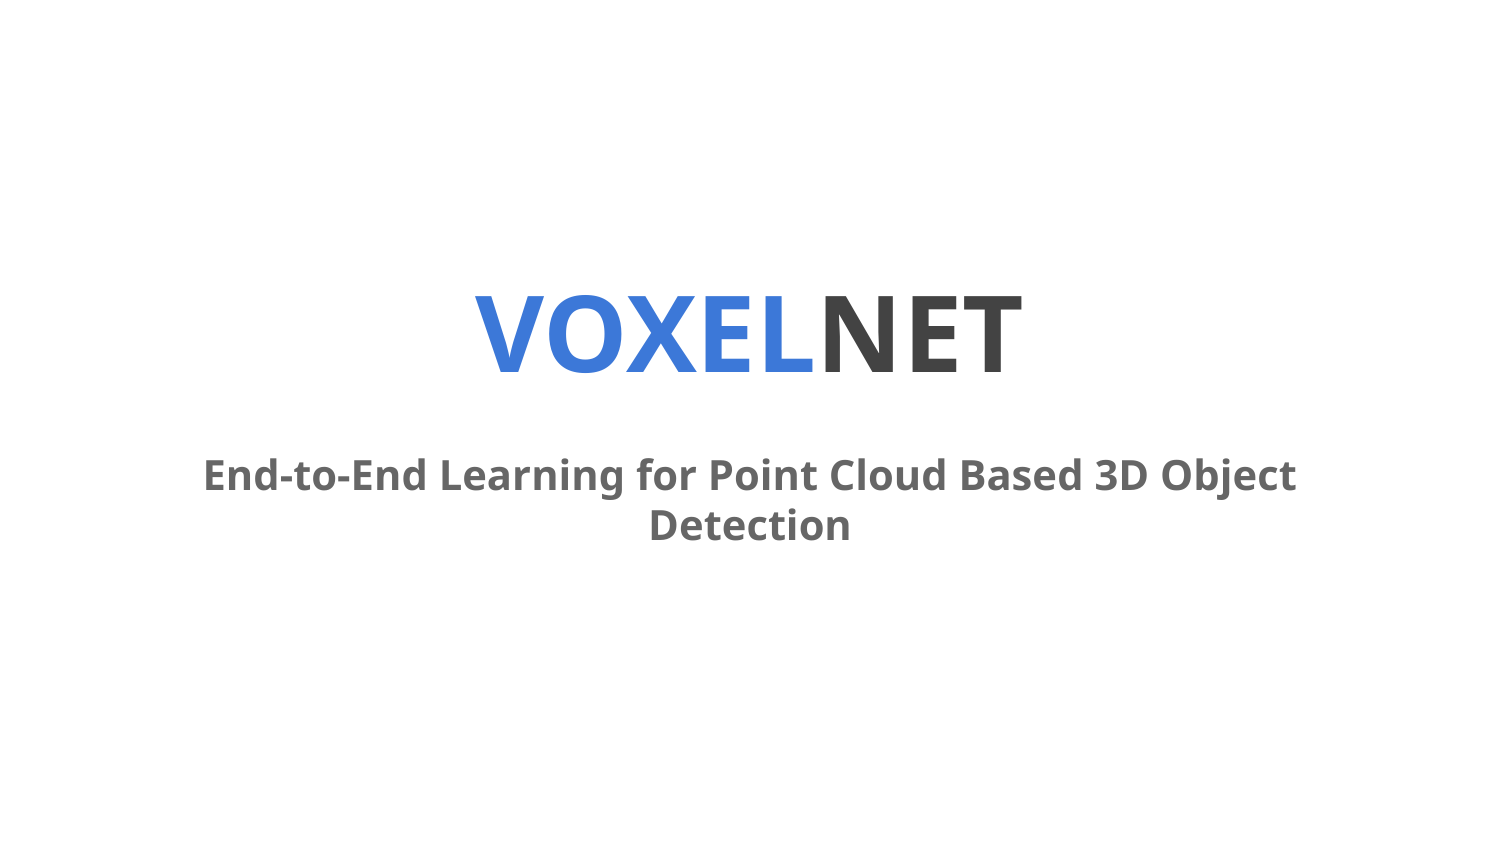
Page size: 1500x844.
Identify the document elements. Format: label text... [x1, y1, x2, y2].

text_box VOXELNET End-to-End Learning for Point Cloud Based 3D Object Detection [81, 251, 1419, 592]
